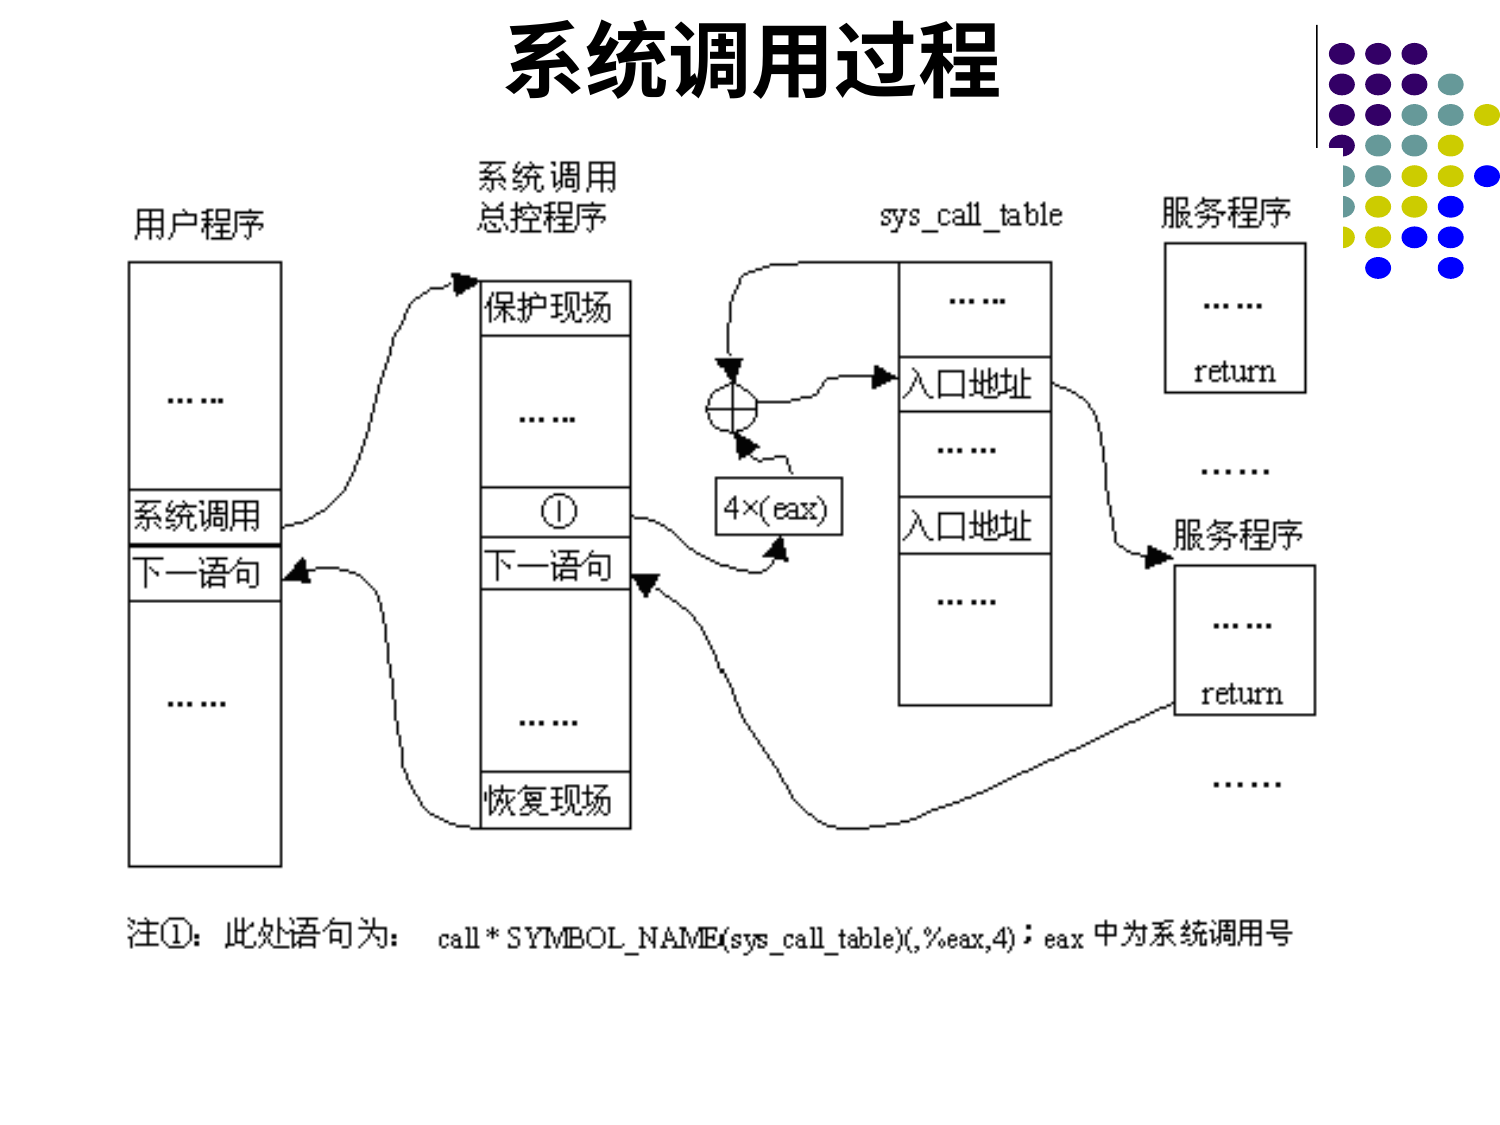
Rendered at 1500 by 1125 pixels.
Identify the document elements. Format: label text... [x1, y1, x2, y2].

text_box 系统调用过程 [76, 0, 1427, 187]
picture [100, 148, 1343, 994]
